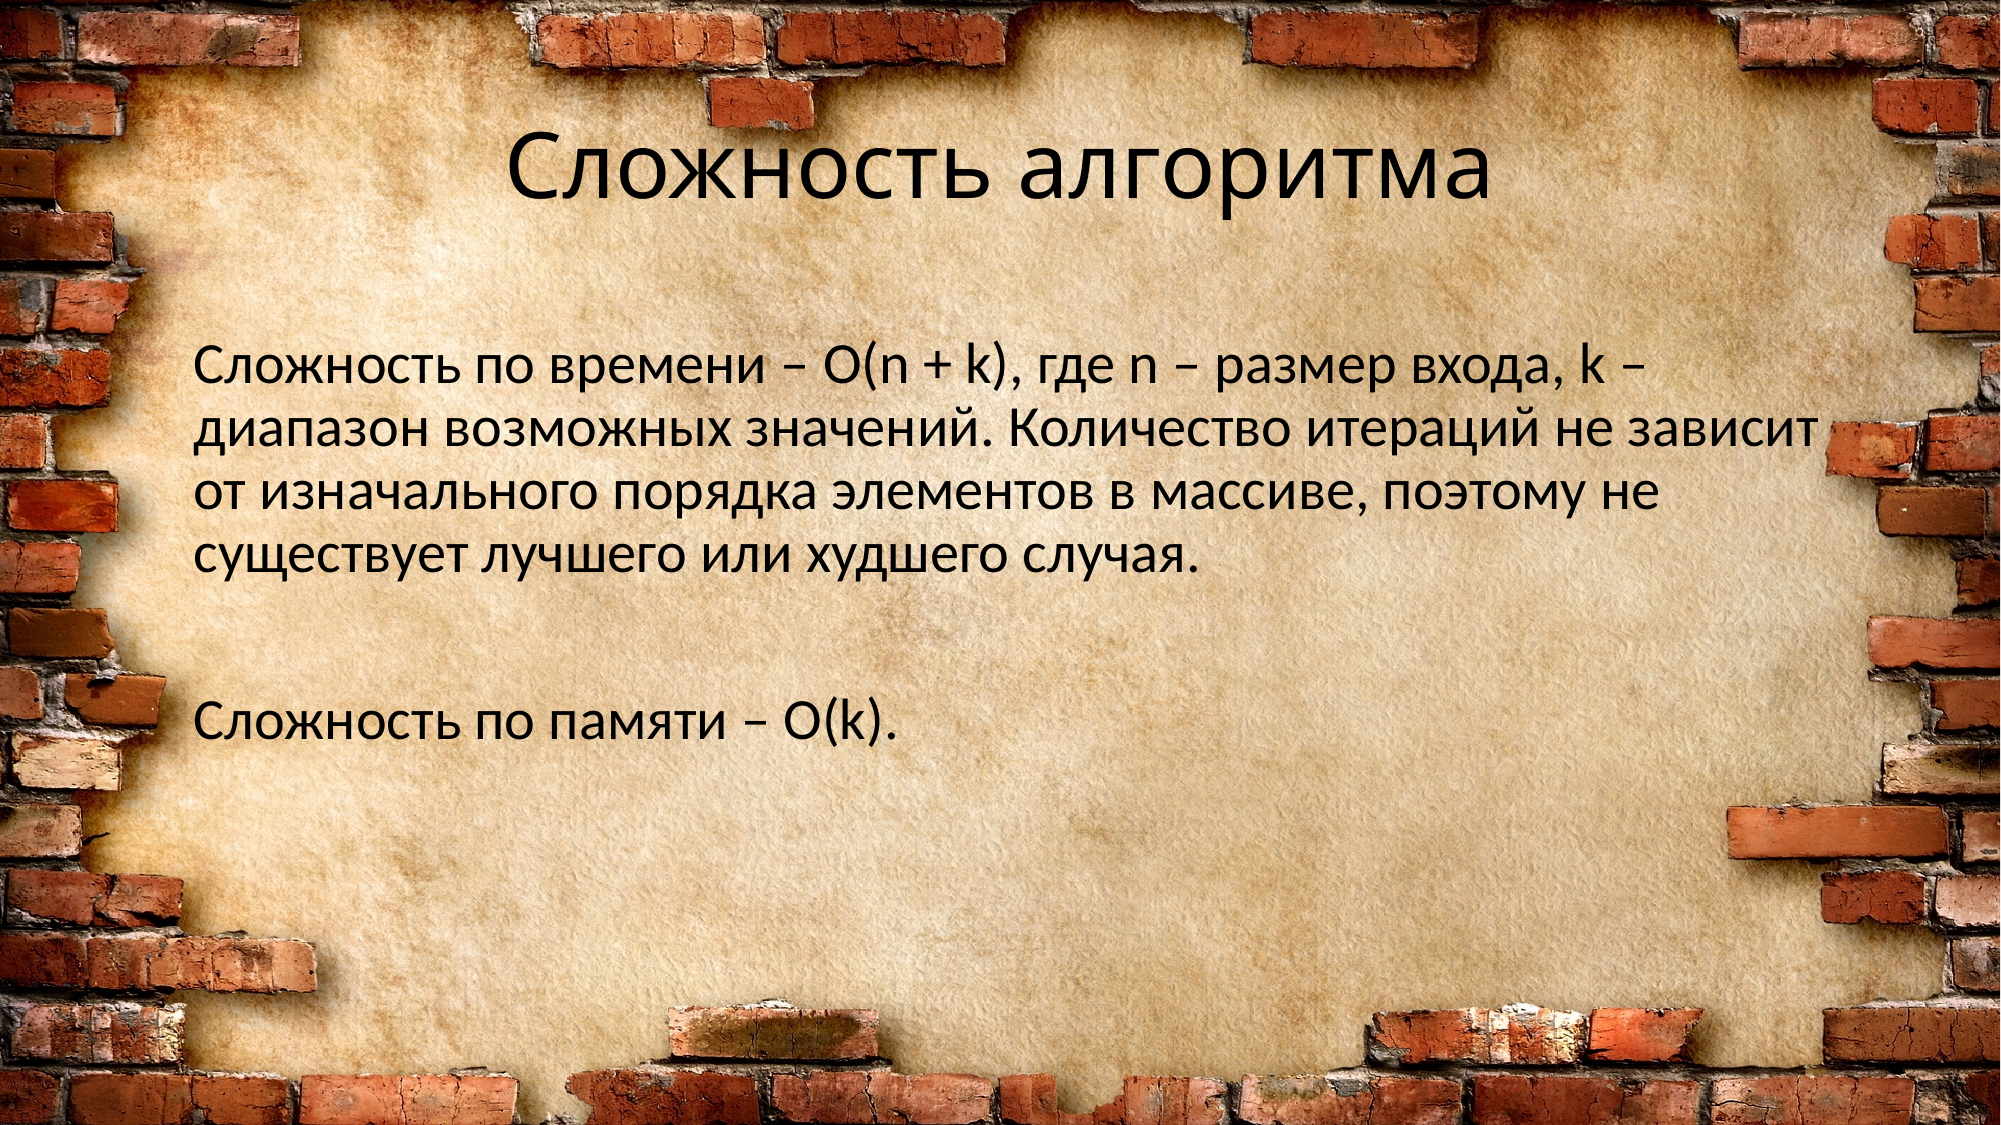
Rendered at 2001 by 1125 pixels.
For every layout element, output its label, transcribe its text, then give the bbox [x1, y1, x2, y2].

list Сложность по времени – O(n + k), где n – размер входа, k – диапазон возможных значений. Количество итераций не зависит от изначального порядка элементов в массиве, поэтому не существует лучшего или худшего случая. Сложность по памяти – O(k). [178, 325, 1863, 1040]
title Сложность алгоритма [137, 59, 1863, 278]
picture [0, 0, 2001, 1125]
